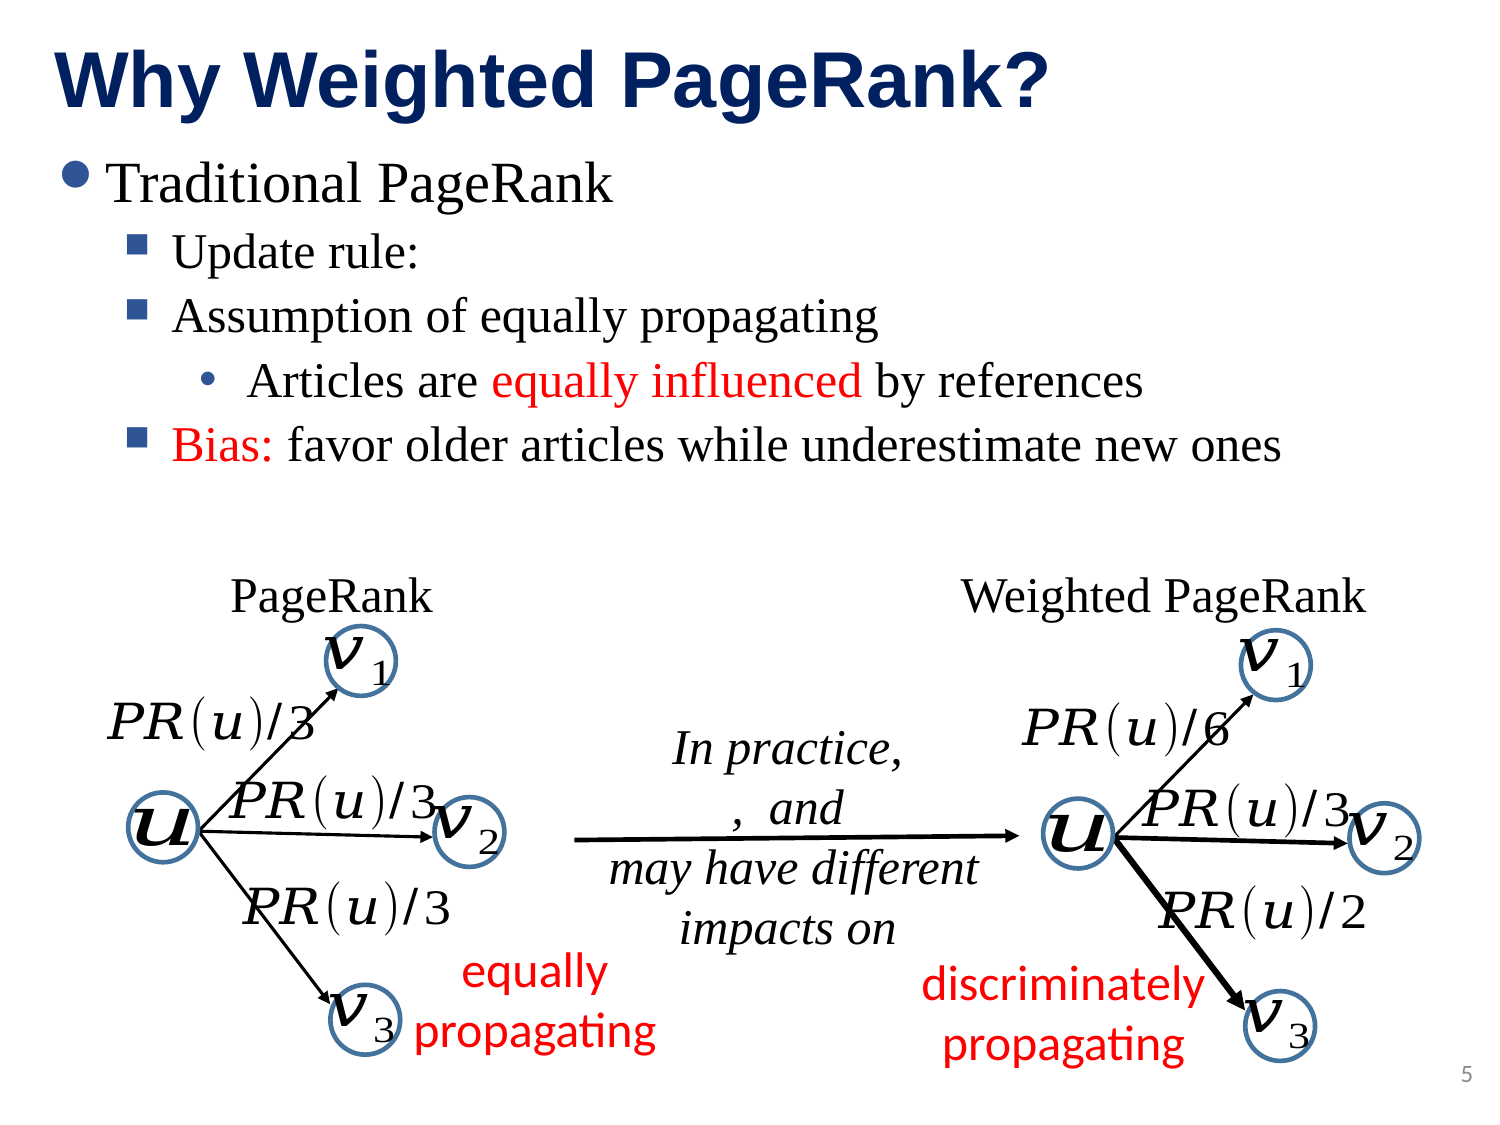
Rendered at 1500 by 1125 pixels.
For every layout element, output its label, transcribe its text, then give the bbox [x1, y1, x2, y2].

title Why Weighted PageRank? [39, 18, 1454, 145]
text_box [27, 555, 568, 1066]
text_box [568, 555, 1420, 1080]
slide_number 5 [1150, 1042, 1489, 1103]
